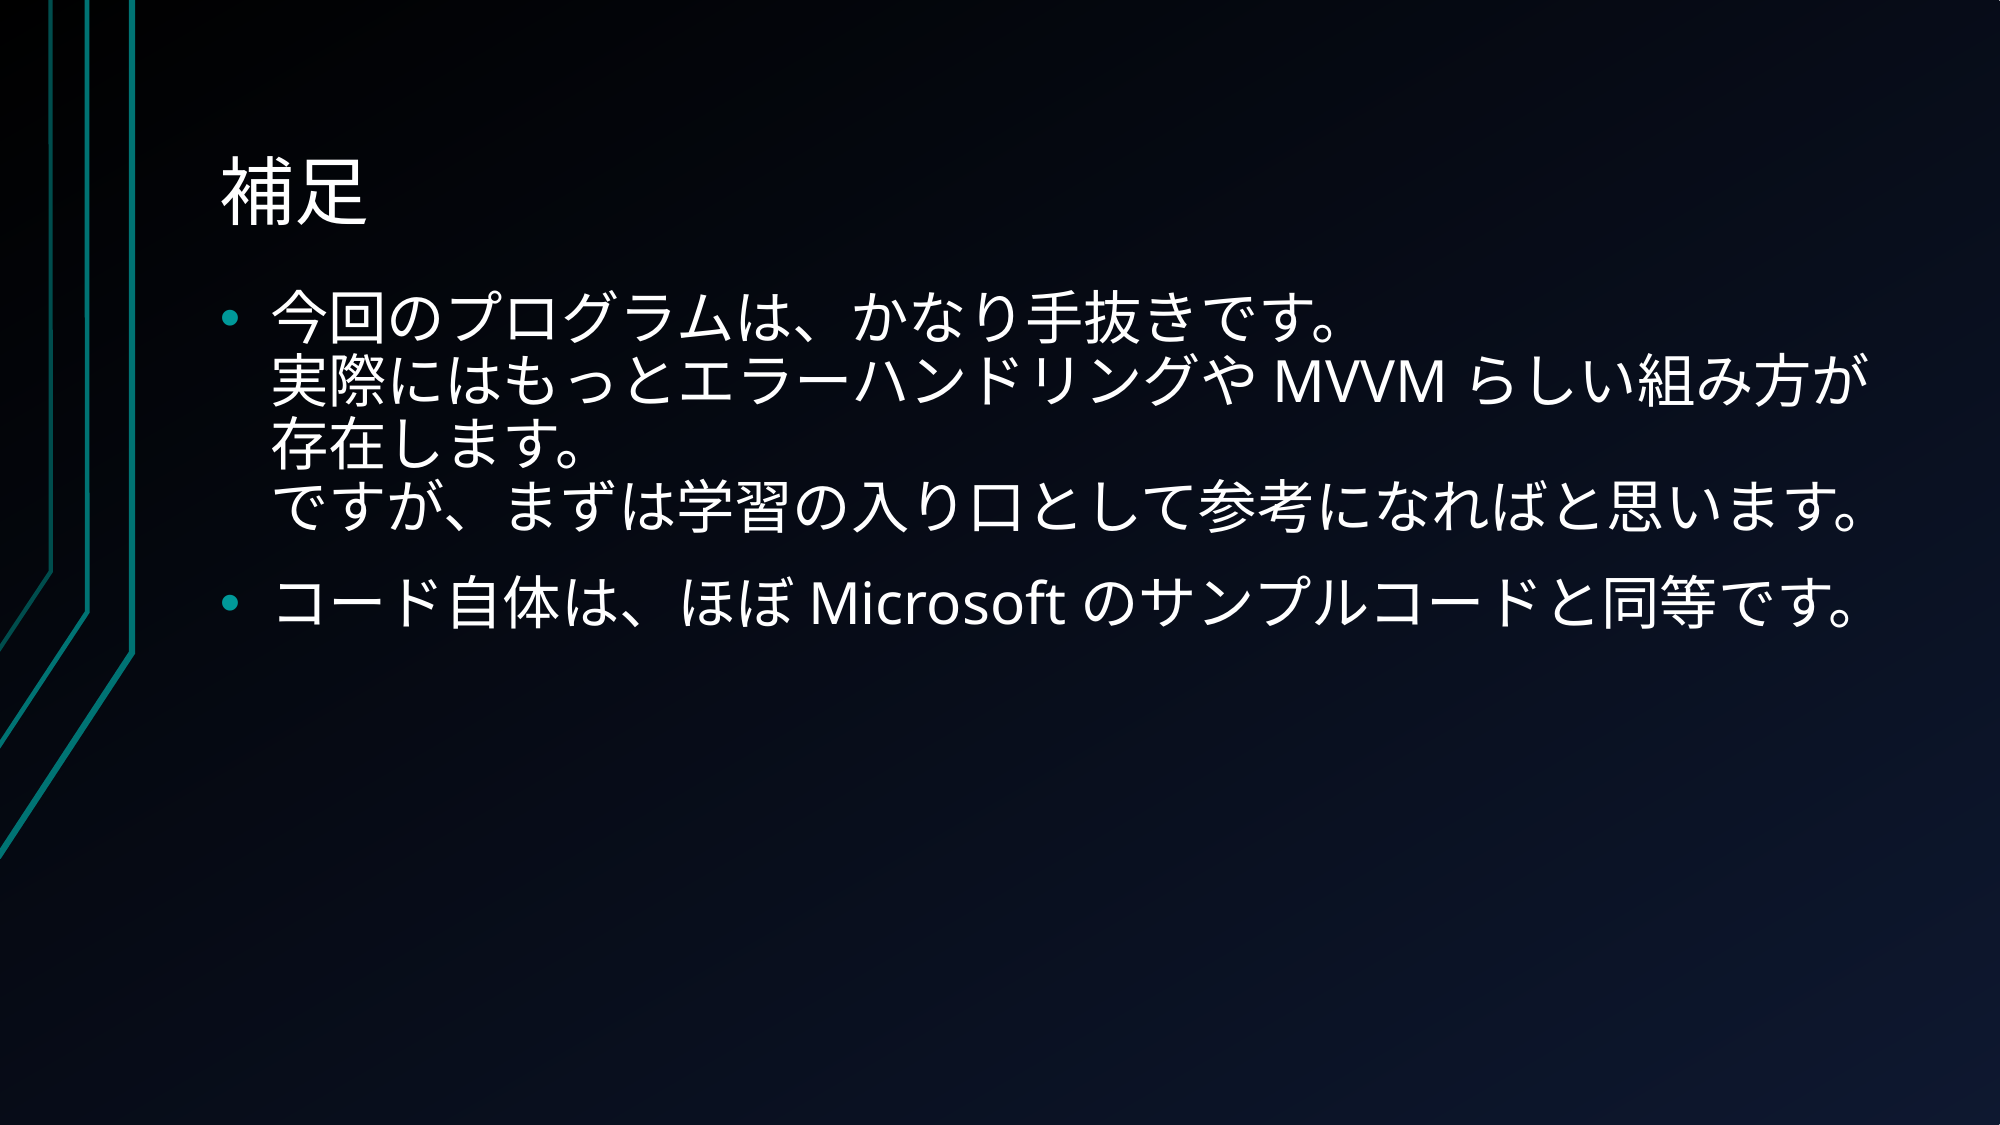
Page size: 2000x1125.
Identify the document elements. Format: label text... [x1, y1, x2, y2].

title 補足 [199, 45, 1900, 246]
list 今回のプログラムは、かなり手抜きです。 実際にはもっとエラーハンドリングやMVVMらしい組み方が存在します。 ですが、まずは学習の入り口として参考になればと思います。 コード自体は、ほぼMicrosoftのサンプルコードと同等です。 [199, 279, 1900, 1012]
